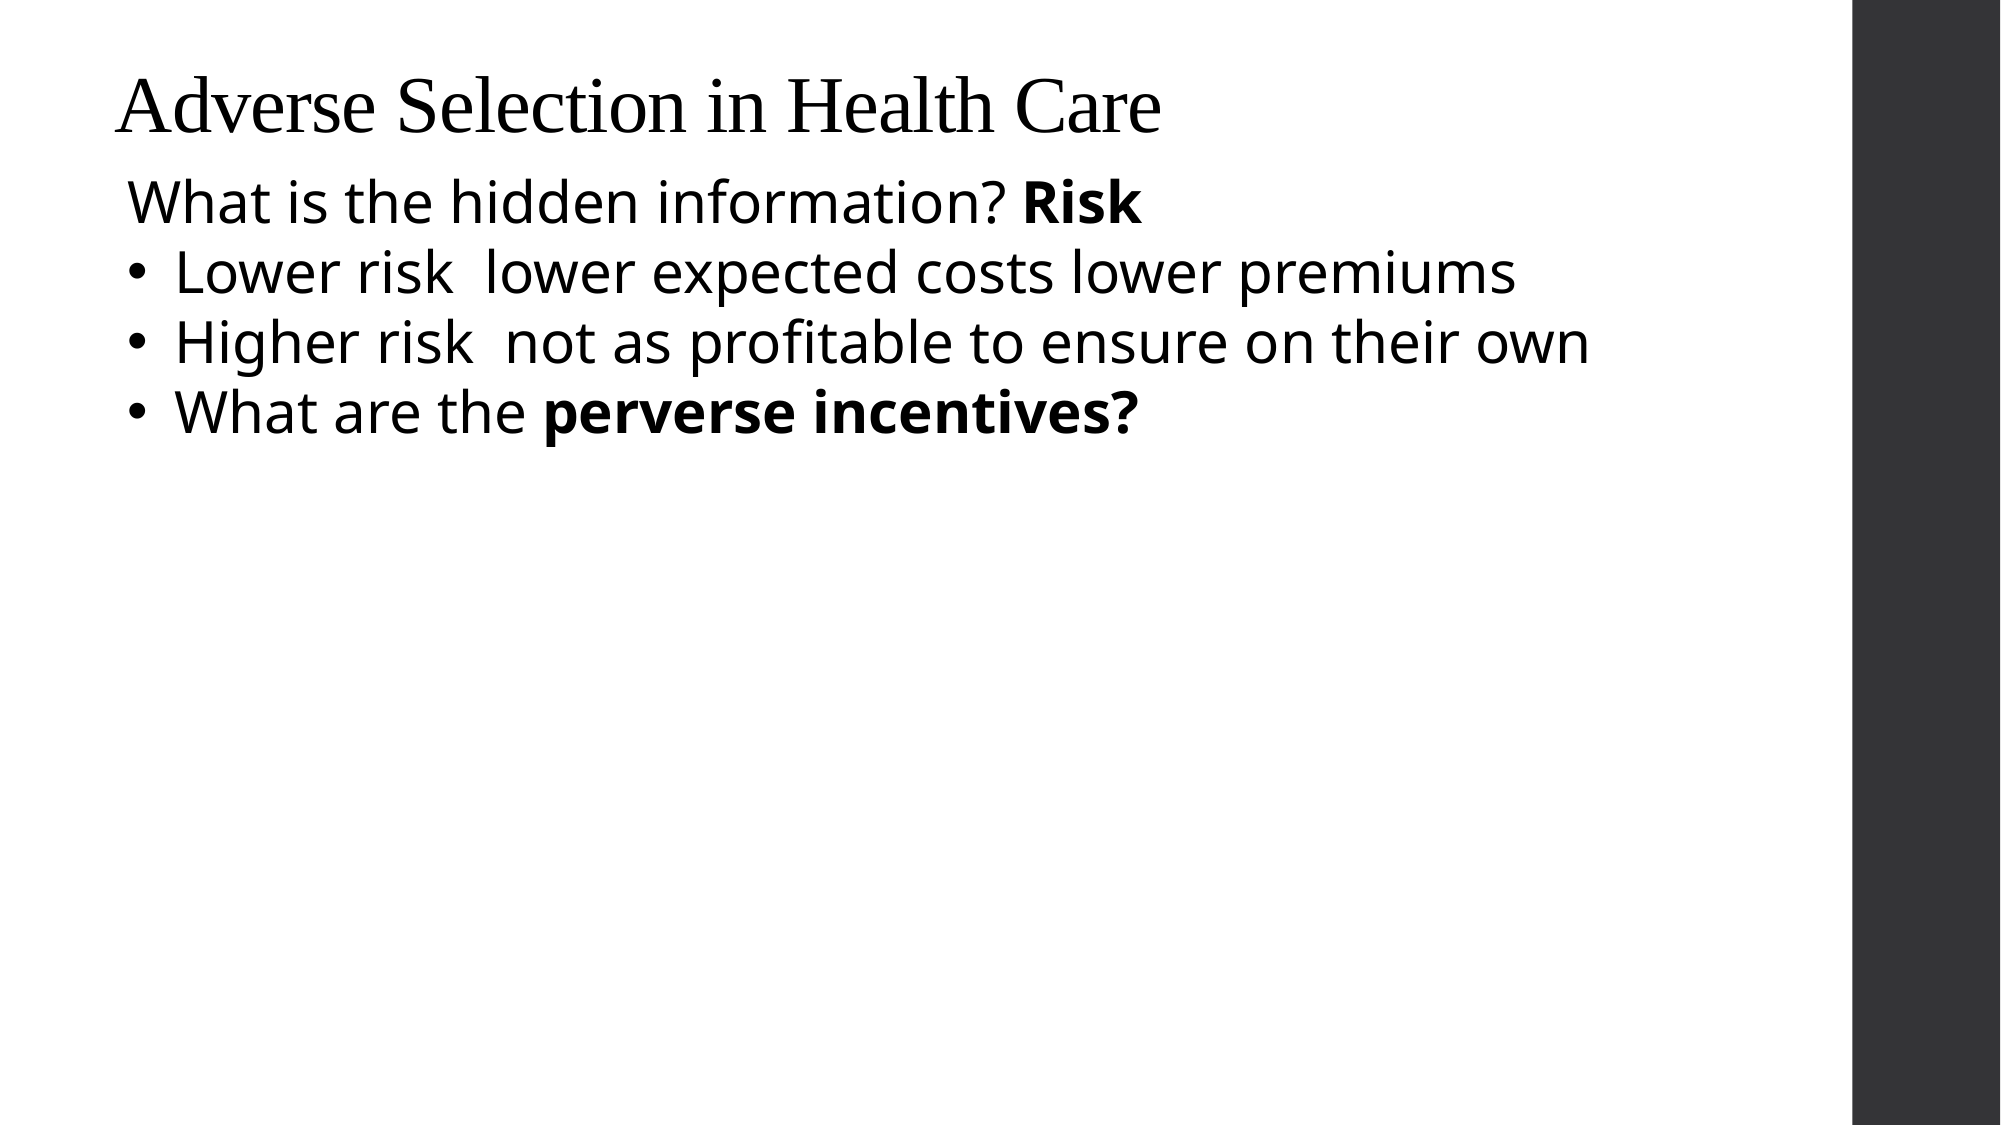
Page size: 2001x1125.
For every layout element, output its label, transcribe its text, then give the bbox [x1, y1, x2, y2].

title Adverse Selection in Health Care [99, 55, 1663, 158]
list [112, 174, 1800, 1070]
